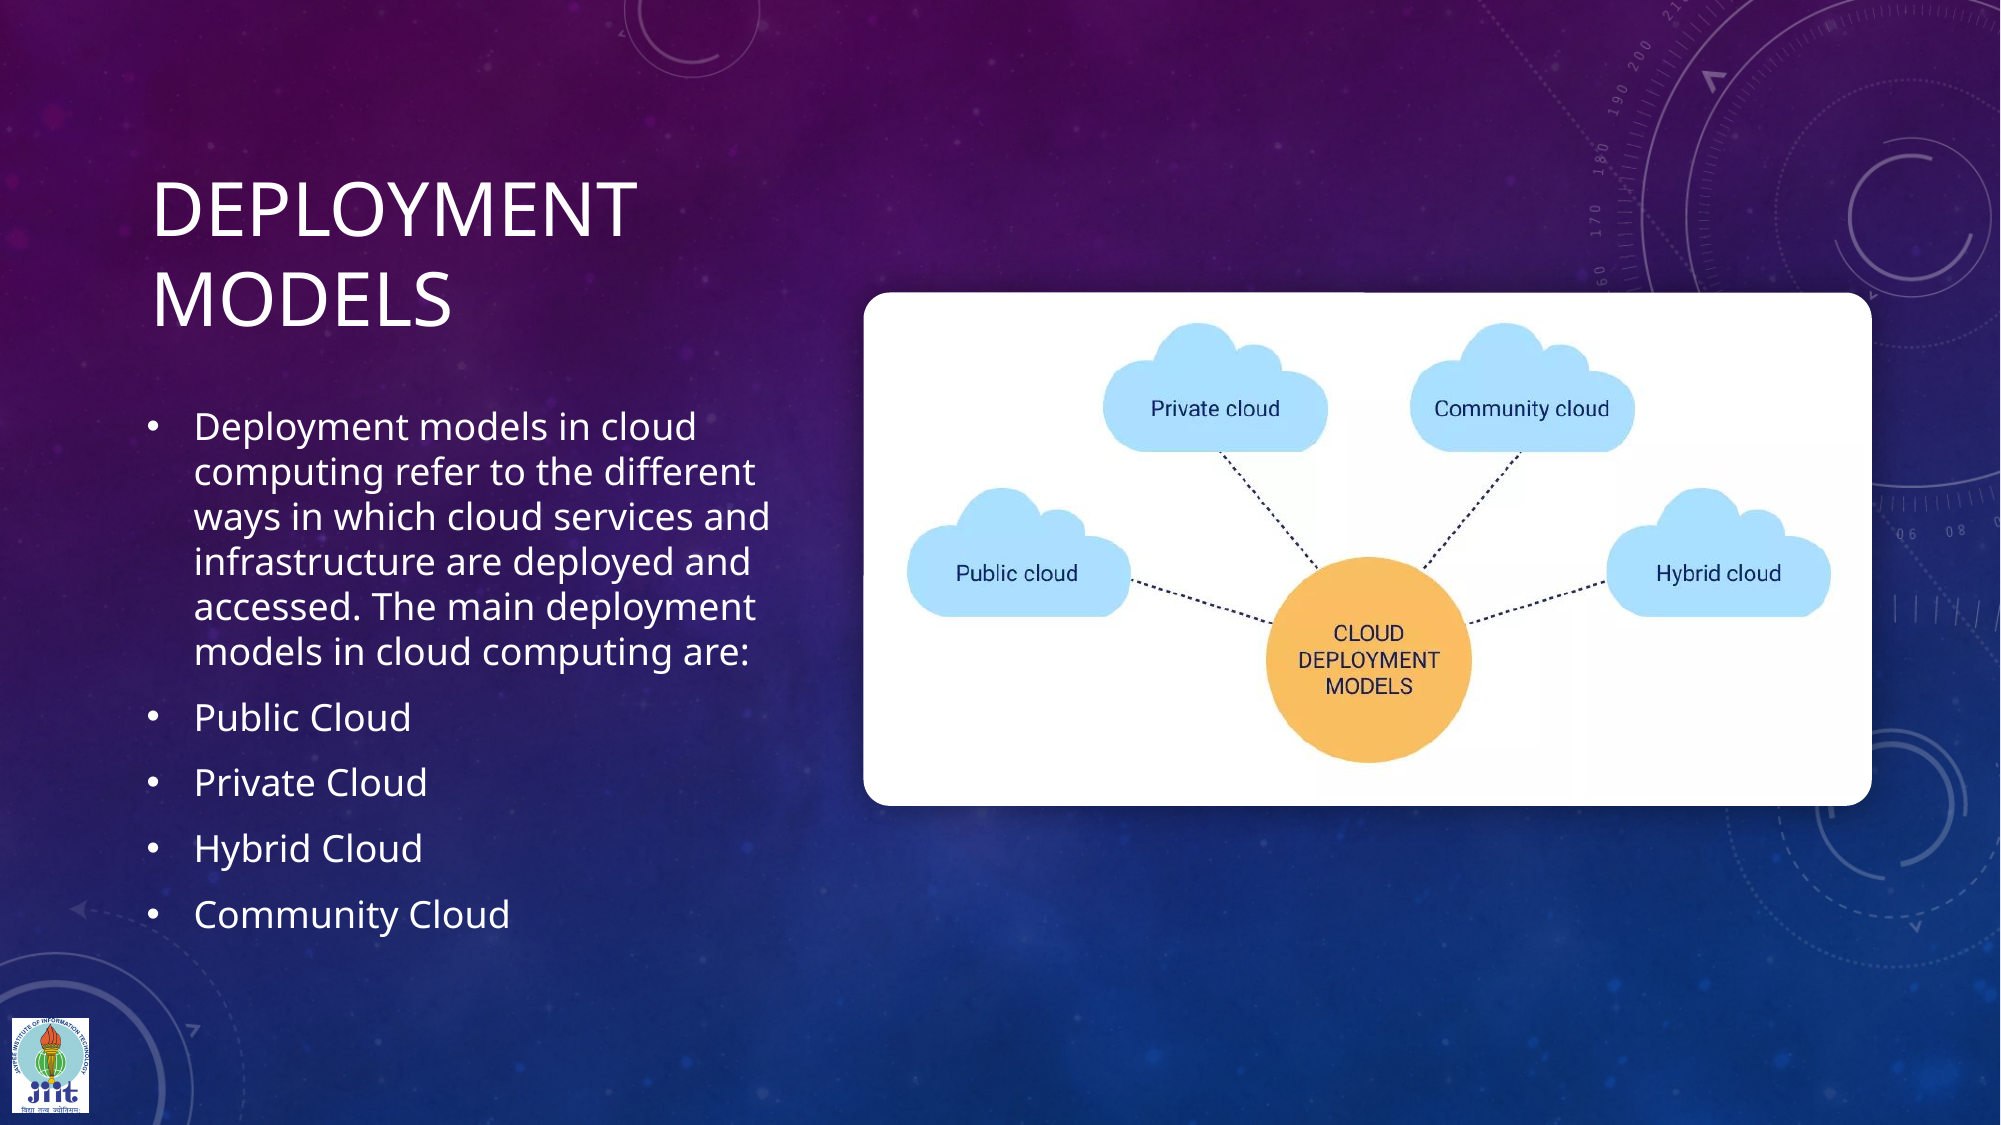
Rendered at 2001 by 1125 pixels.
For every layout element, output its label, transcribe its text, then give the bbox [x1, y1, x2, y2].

picture [0, 0, 2001, 1125]
list Deployment models in cloud computing refer to the different ways in which cloud services and infrastructure are deployed and accessed. The main deployment models in cloud computing are: Public Cloud Private Cloud Hybrid Cloud Community Cloud [131, 370, 789, 968]
title Deployment models [135, 132, 789, 370]
